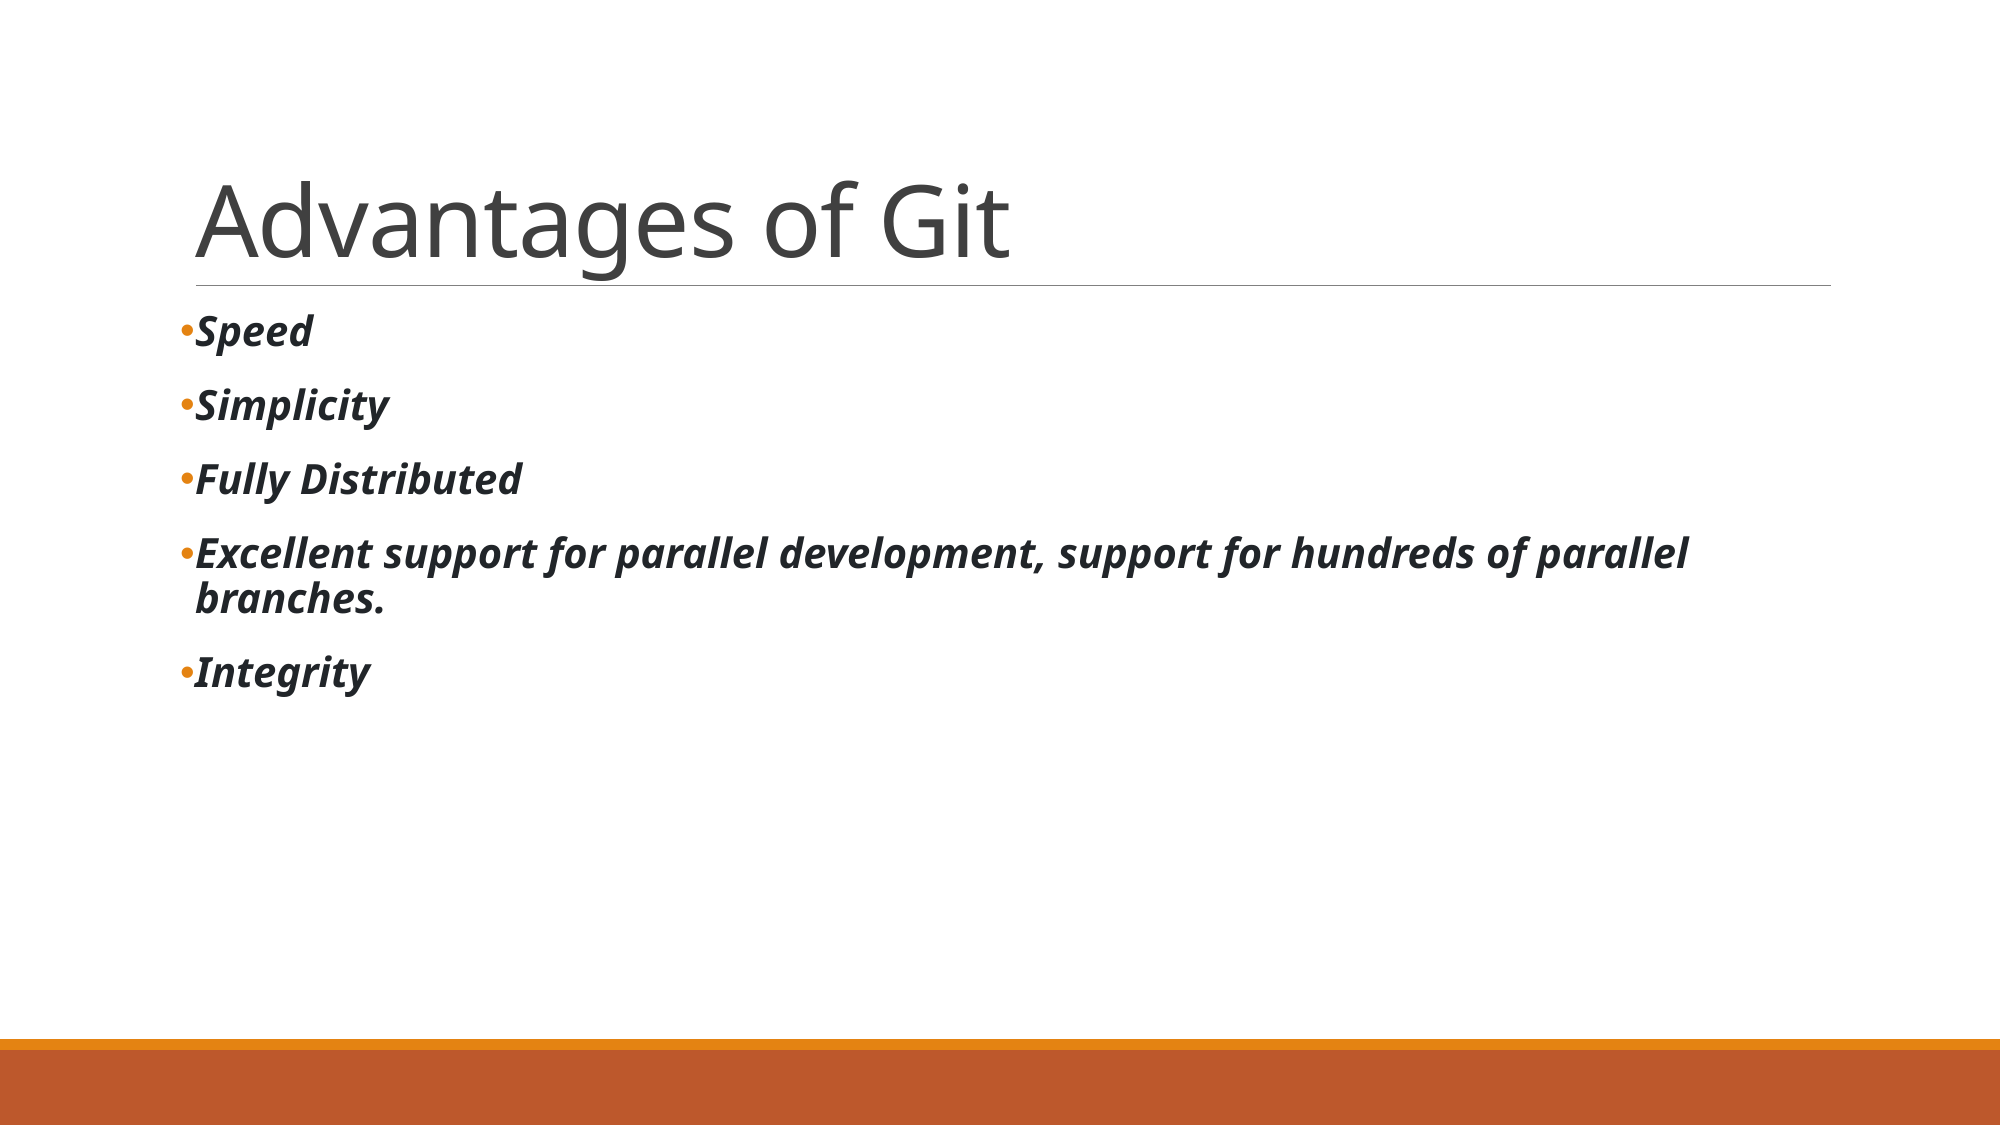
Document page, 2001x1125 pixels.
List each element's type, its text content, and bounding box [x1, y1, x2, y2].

list Speed Simplicity Fully Distributed Excellent support for parallel development, support for hundreds of parallel branches. Integrity [180, 302, 1830, 963]
title Advantages of Git [180, 47, 1830, 285]
